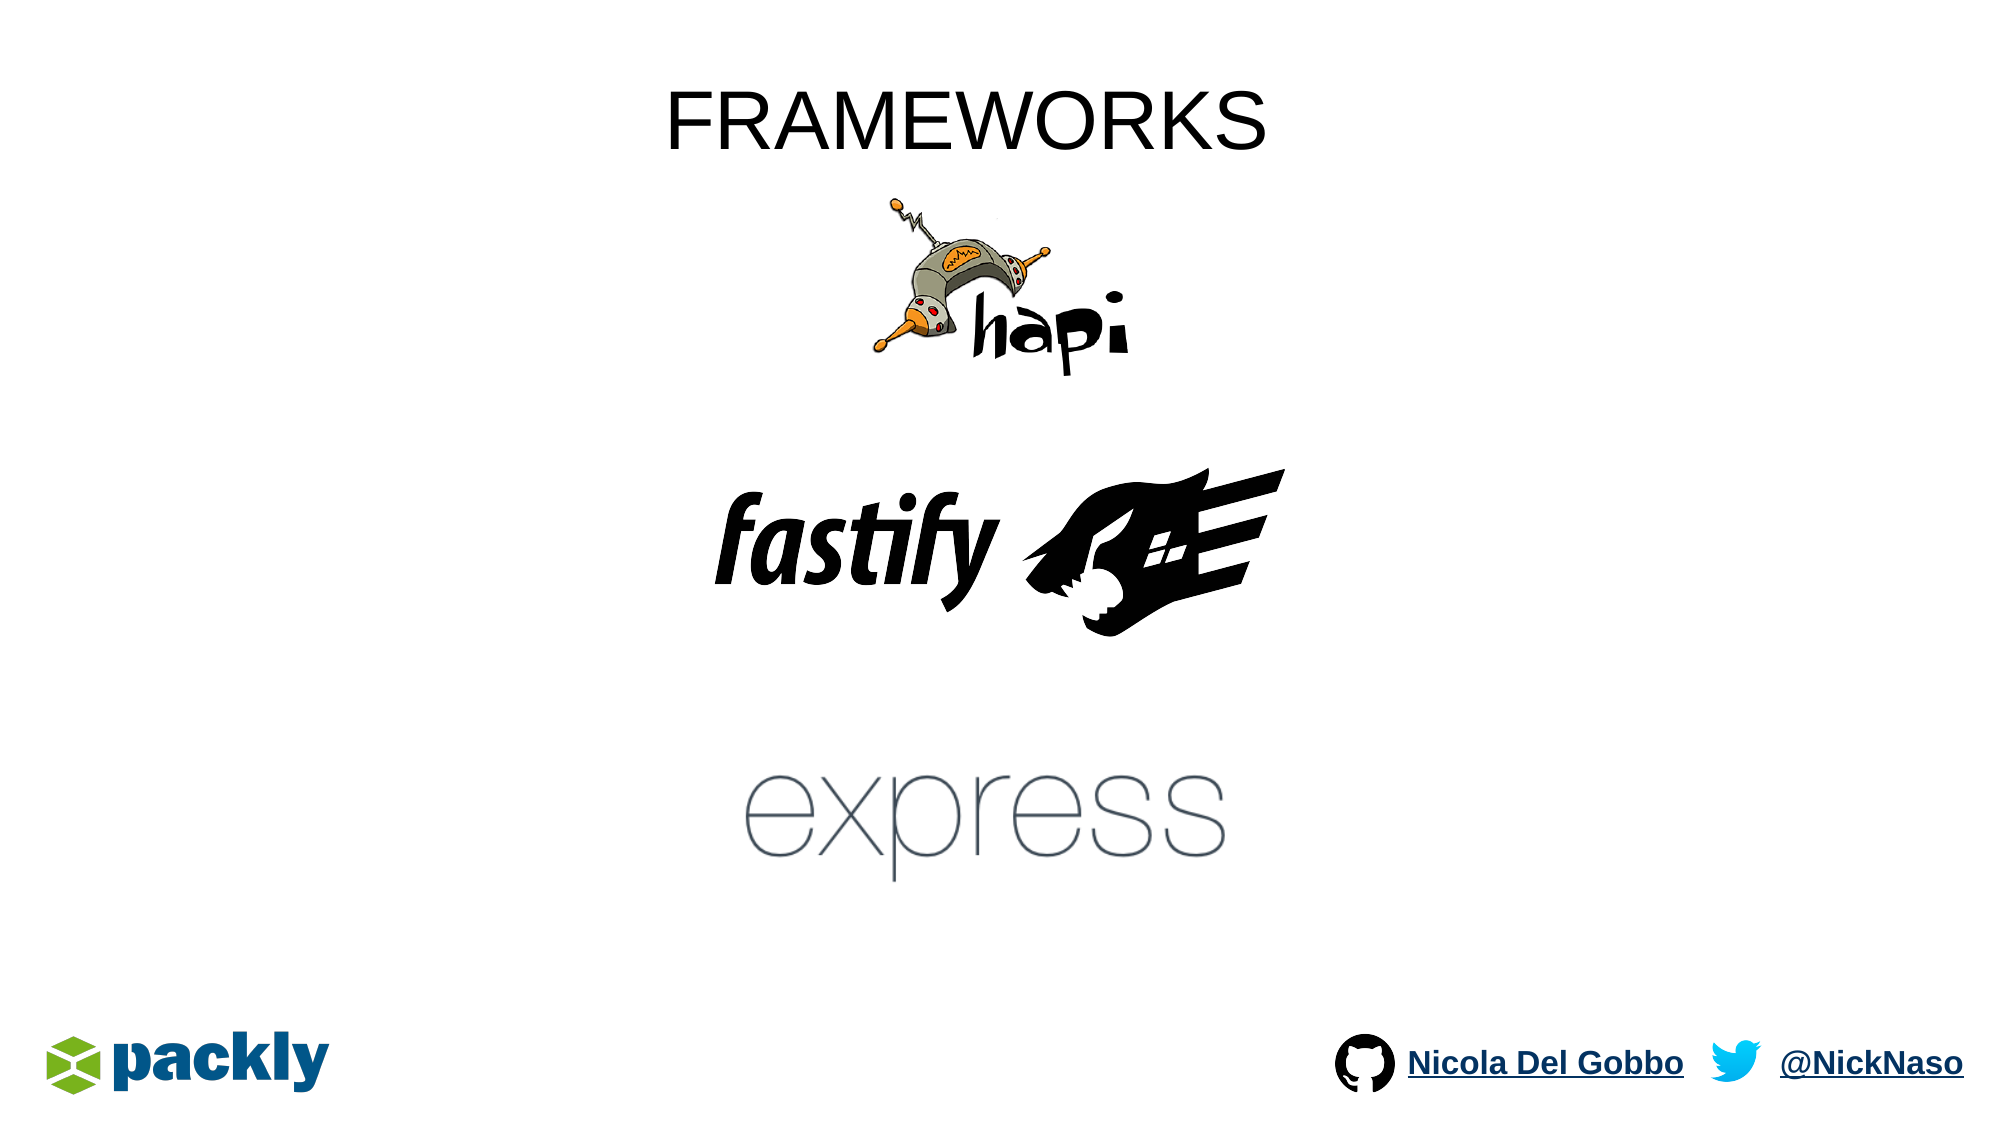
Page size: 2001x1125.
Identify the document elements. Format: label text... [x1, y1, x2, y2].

picture [872, 198, 1128, 376]
text_box Nicola Del Gobbo [1395, 1033, 1706, 1089]
picture [707, 729, 1293, 907]
picture [1335, 1033, 1395, 1093]
text_box @NickNaso [1766, 1033, 1990, 1089]
text_box FRAMEWORKS [649, 59, 1286, 174]
picture [1706, 1031, 1766, 1091]
picture [711, 463, 1289, 641]
picture [30, 974, 346, 1125]
